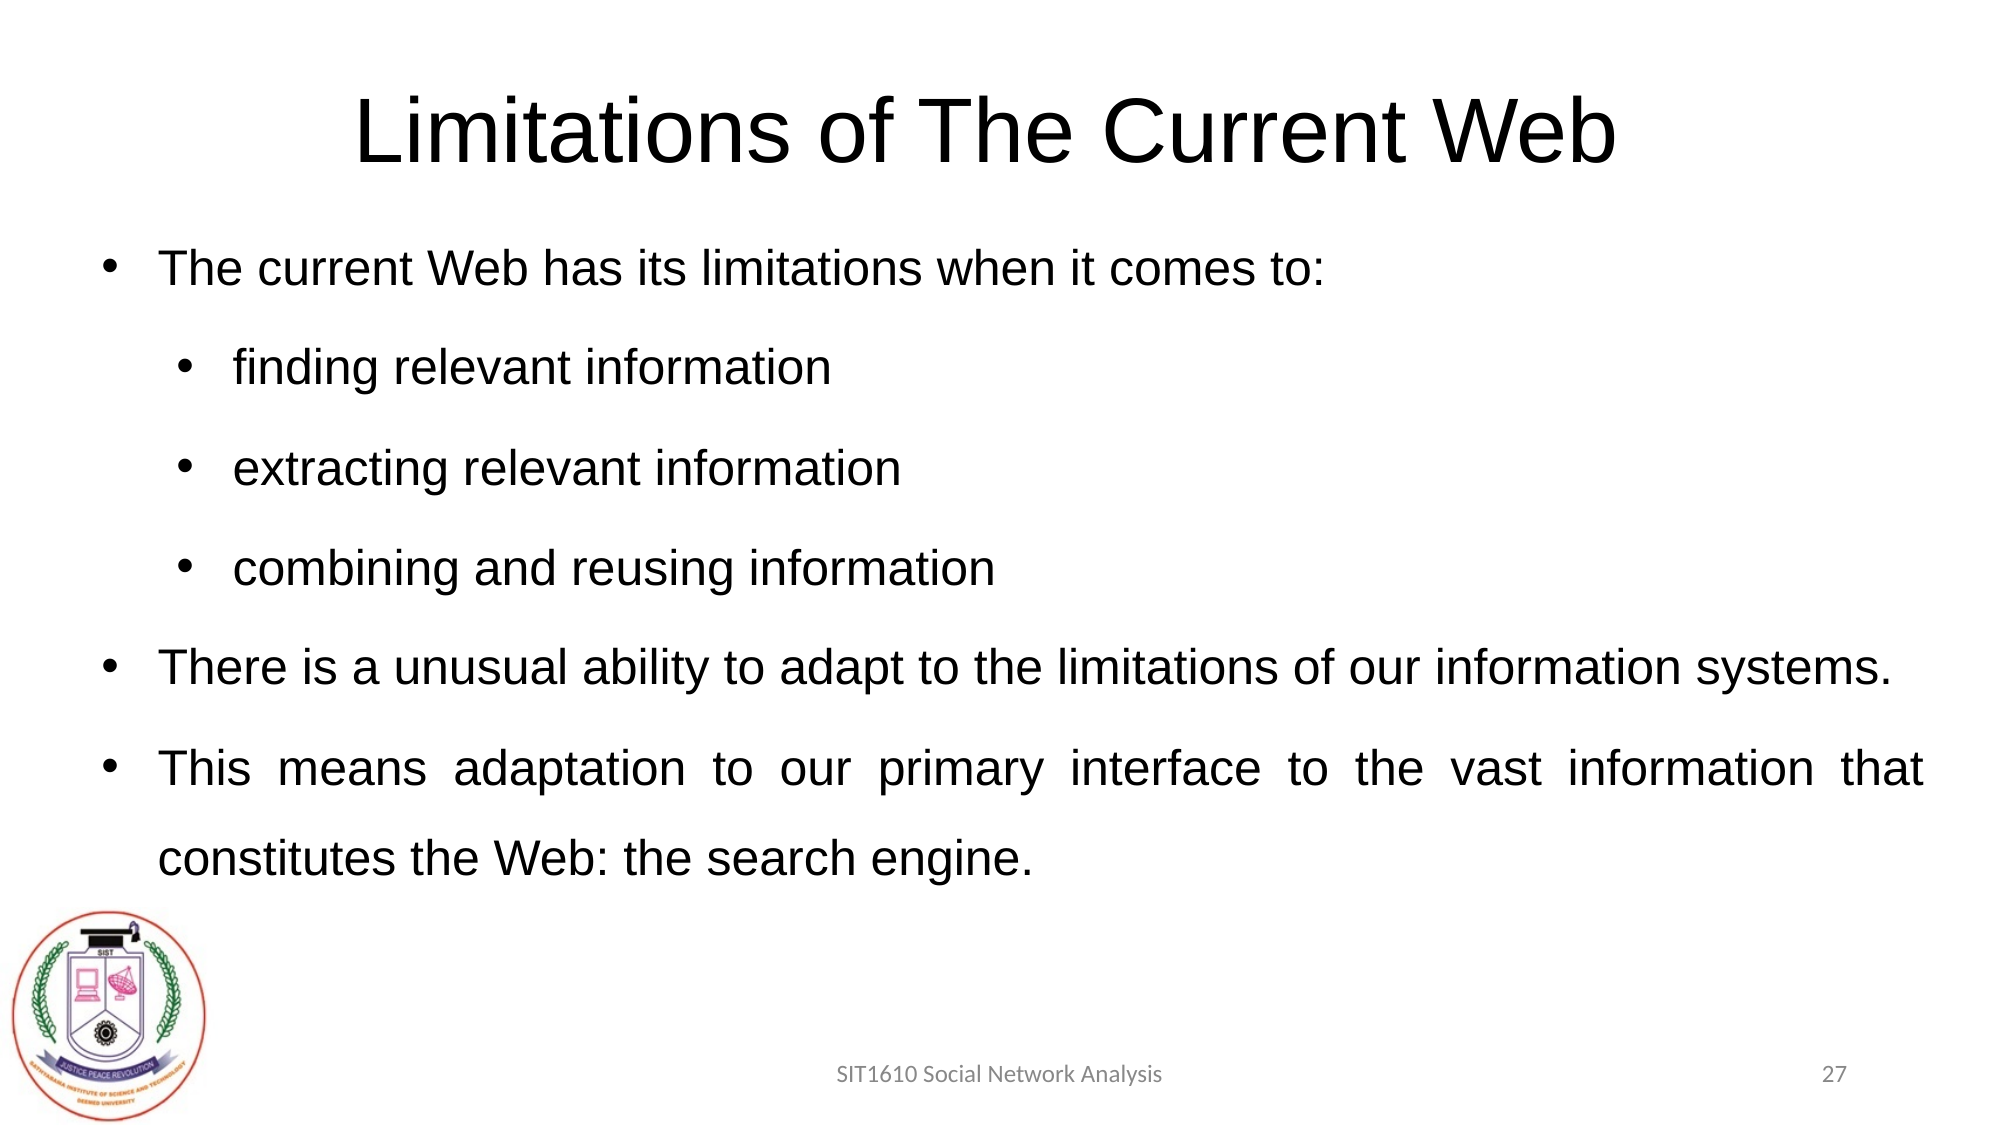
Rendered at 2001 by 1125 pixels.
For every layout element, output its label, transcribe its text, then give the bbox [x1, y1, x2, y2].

footer SIT1610 Social Network Analysis [662, 1042, 1338, 1103]
text_box The current Web has its limitations when it comes to: finding relevant information extracting relevant information combining and reusing information There is a unusual ability to adapt to the limitations of our information systems. This means adaptation to our primary interface to the vast information that constitutes the Web: the search engine. [86, 197, 1940, 1017]
title Limitations of The Current Web [137, 59, 1863, 197]
picture [0, 907, 218, 1125]
slide_number 27 [1412, 1042, 1863, 1103]
